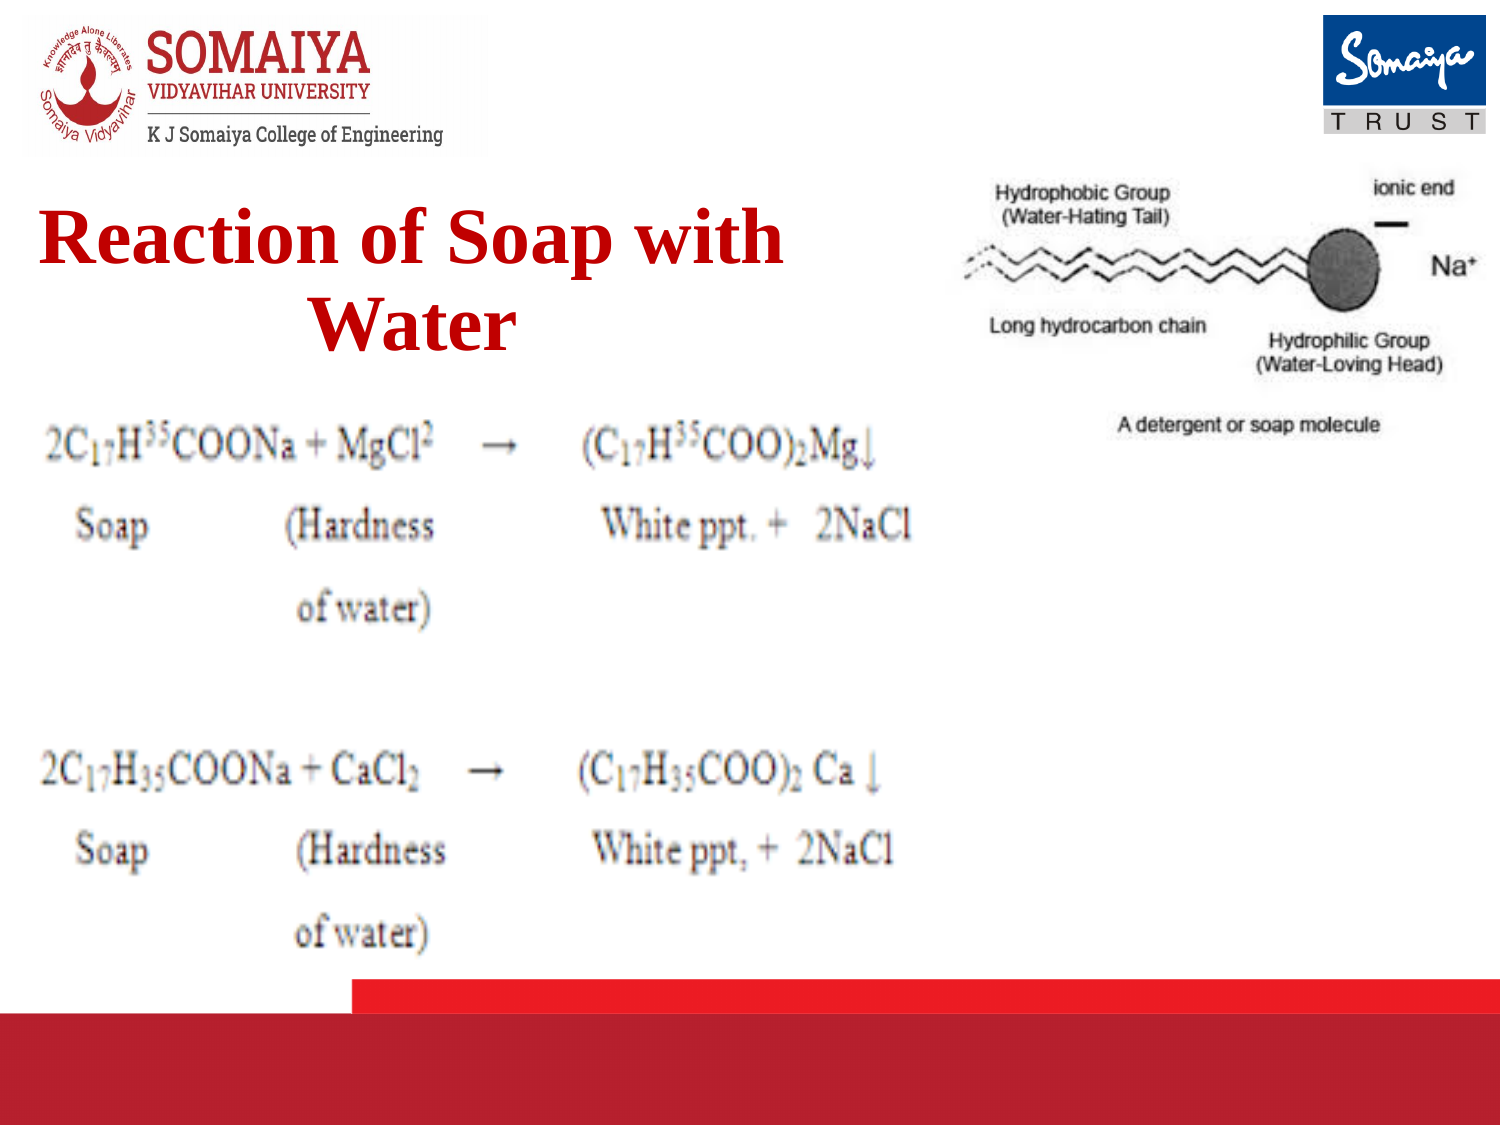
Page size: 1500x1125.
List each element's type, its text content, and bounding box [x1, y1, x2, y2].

picture [1323, 15, 1486, 134]
picture [22, 15, 488, 157]
picture [0, 149, 1488, 976]
text_box Reaction of Soap with Water [12, 187, 813, 375]
picture [0, 980, 1500, 1125]
